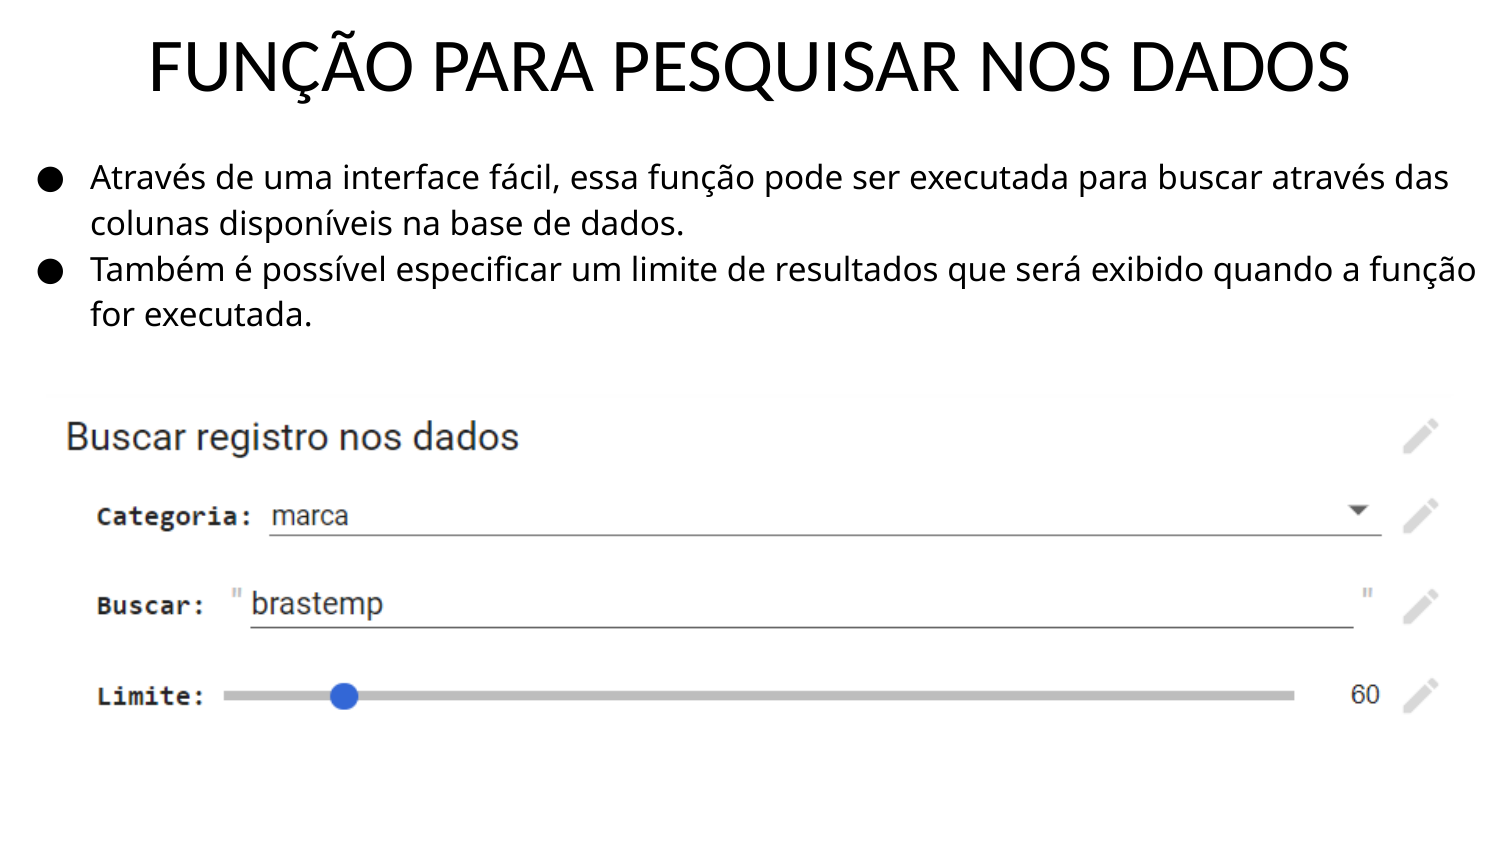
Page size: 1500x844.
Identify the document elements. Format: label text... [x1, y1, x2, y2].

picture [45, 393, 1455, 761]
title FUNÇÃO PARA PESQUISAR NOS DADOS [0, 0, 1500, 135]
list Através de uma interface fácil, essa função pode ser executada para buscar através das colunas disponíveis na base de dados. Também é possível especificar um limite de resultados que será exibido quando a função for executada. [0, 135, 1500, 844]
